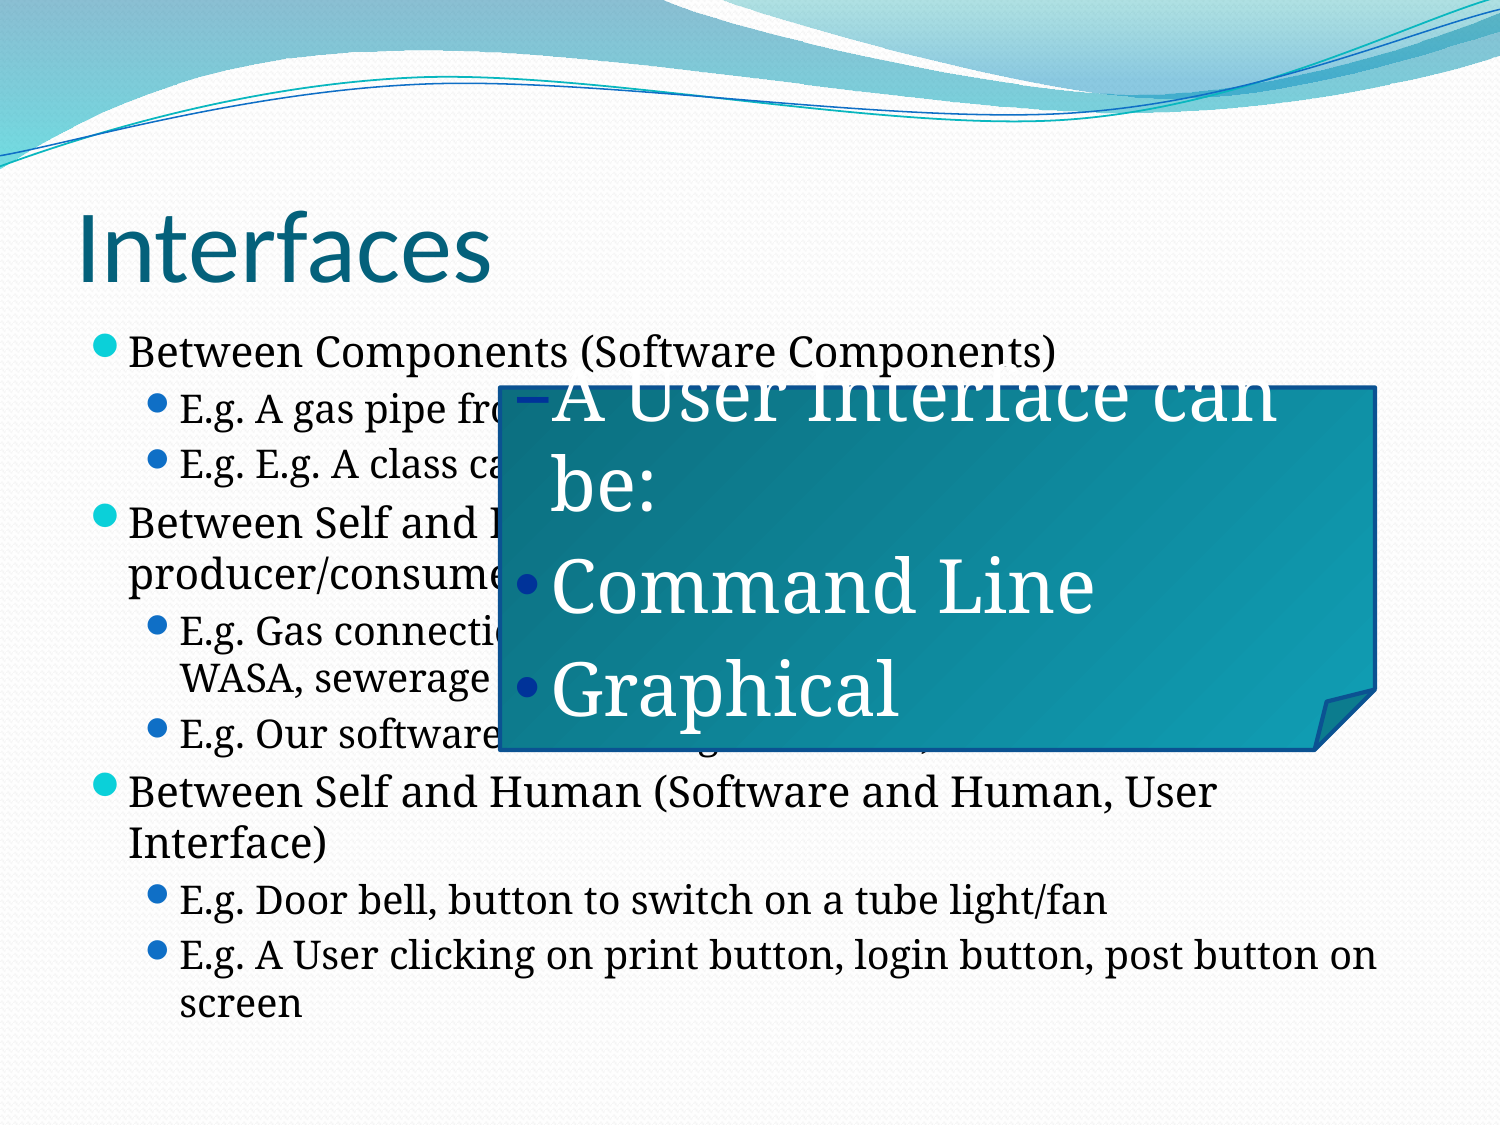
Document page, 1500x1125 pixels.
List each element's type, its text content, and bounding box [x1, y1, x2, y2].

list Between Components (Software Components) E.g. A gas pipe from kitchen to living room E.g. E.g. A class calling method of another class Between Self and External Entities (Software and nonhuman producer/consumer of info) E.g. Gas connection from SNGPL/SSGPL, water connection from WASA, sewerage E.g. Our software interacting with bank, NADRA Between Self and Human (Software and Human, User Interface) E.g. Door bell, button to switch on a tube light/fan E.g. A User clicking on print button, login button, post button on screen [75, 317, 1425, 1038]
title Interfaces [75, 115, 1425, 303]
text_box A User Interface can be: Command Line Graphical [497, 385, 1378, 753]
